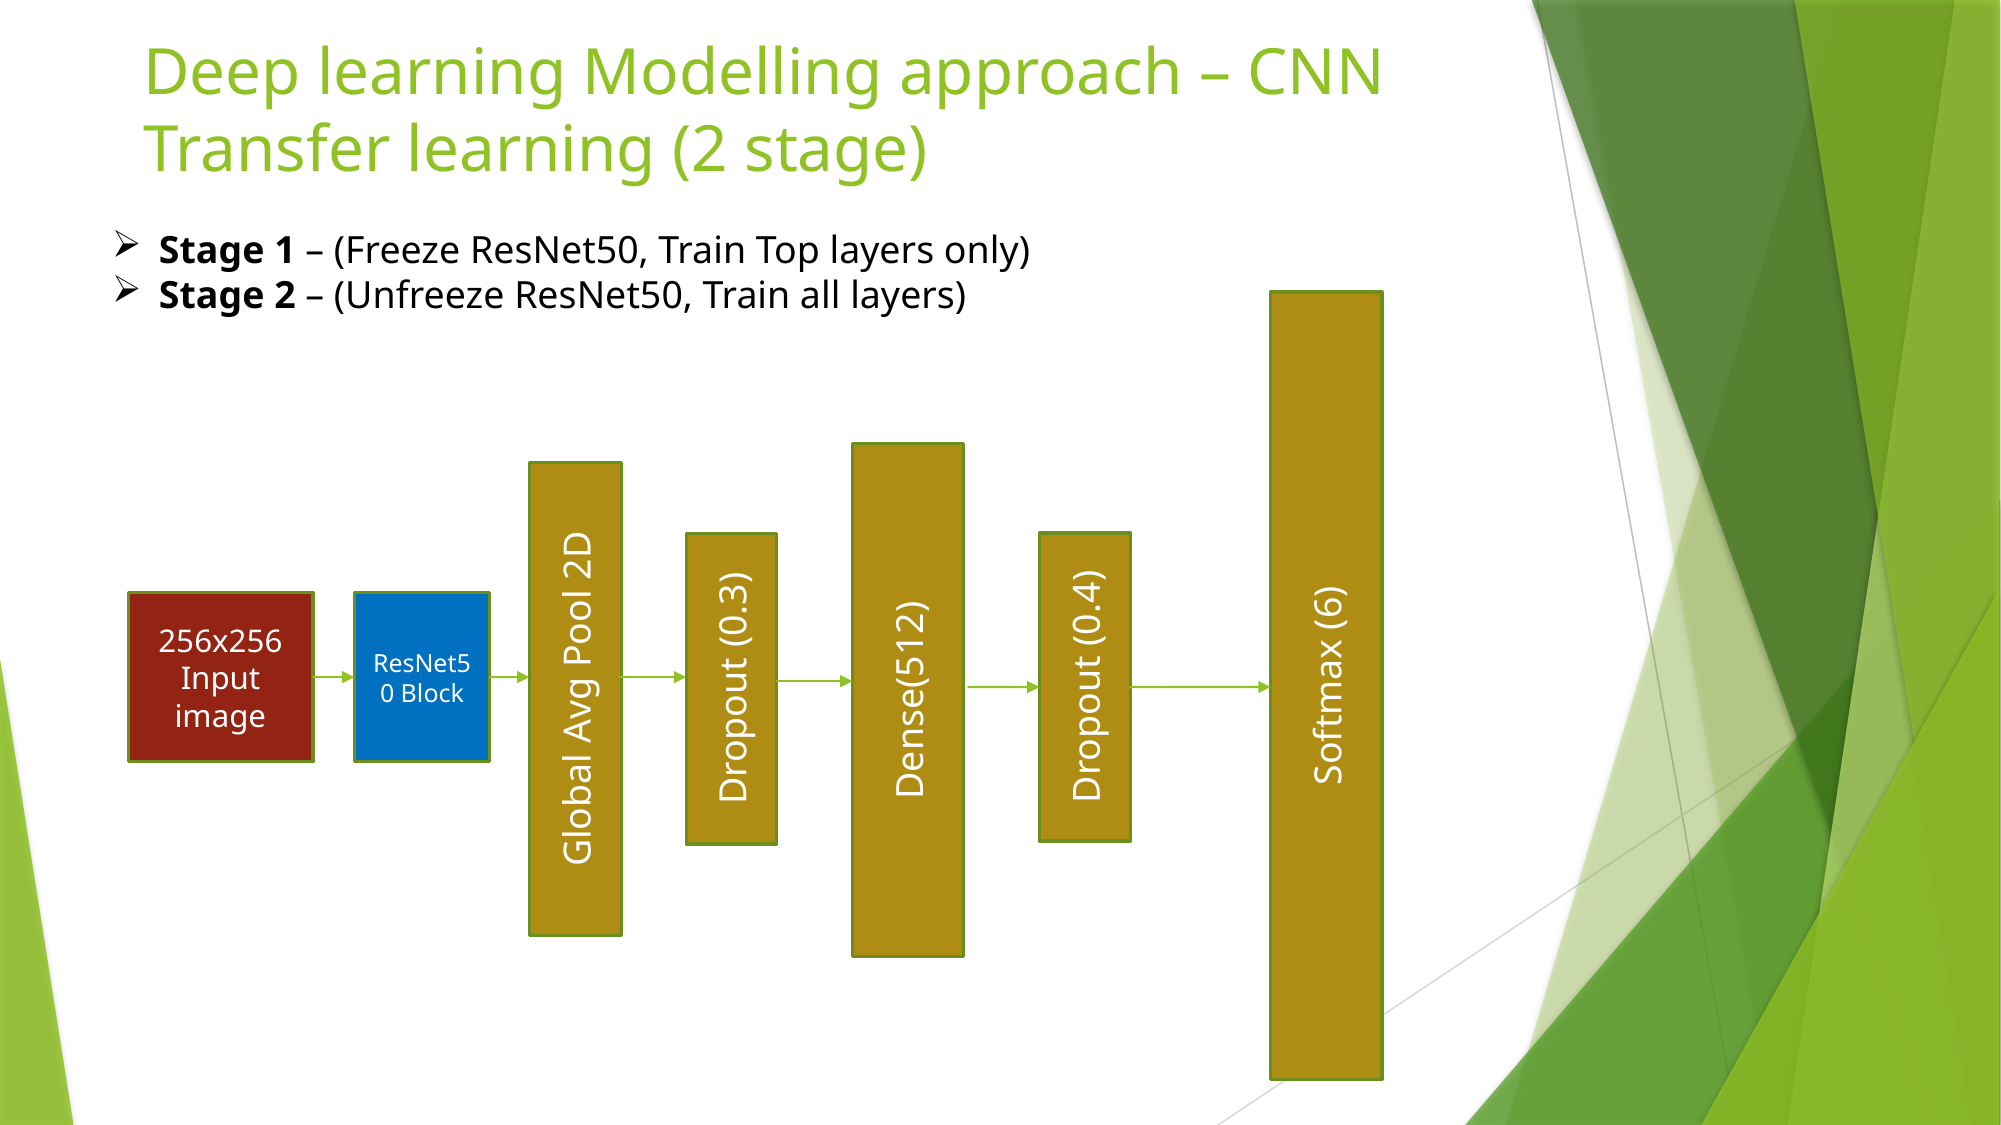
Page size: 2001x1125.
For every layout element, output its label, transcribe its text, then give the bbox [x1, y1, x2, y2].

text_box Dropout (0.3) [685, 532, 778, 846]
list Dropout (0.4) [1038, 531, 1132, 843]
text_box Stage 1 – (Freeze ResNet50, Train Top layers only) Stage 2 – (Unfreeze ResNet50, Train all layers) [97, 219, 1227, 324]
text_box ResNet50 Block [353, 591, 491, 763]
text_box Global Avg Pool 2D [528, 461, 623, 937]
text_box Dense(512) [851, 442, 965, 958]
title Deep learning Modelling approach – CNN Transfer learning (2 stage) [128, 23, 1522, 193]
text_box 256x256 Input image [127, 591, 315, 763]
text_box Softmax (6) [1269, 290, 1384, 1081]
